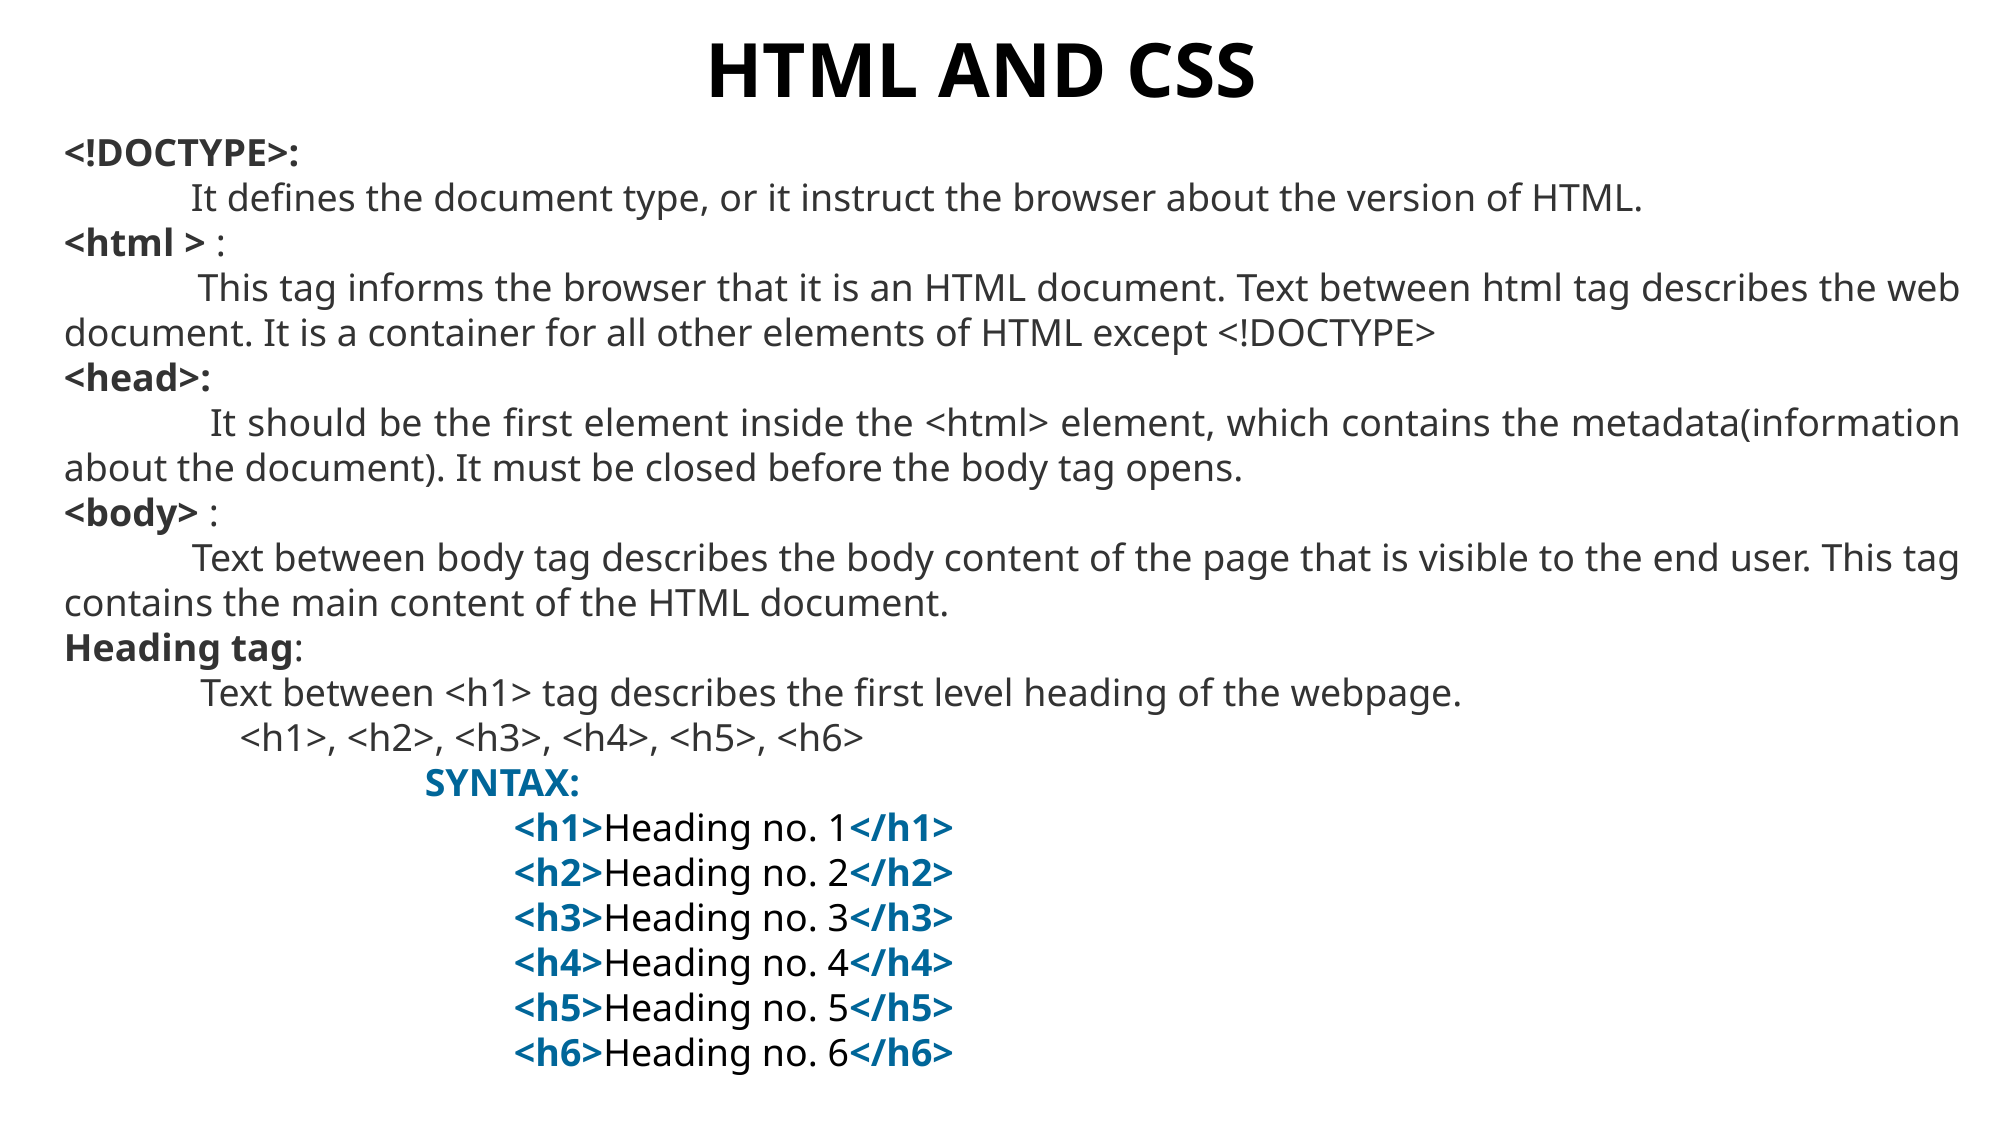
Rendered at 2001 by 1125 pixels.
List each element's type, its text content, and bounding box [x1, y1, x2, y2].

text_box HTML AND CSS [690, 15, 1336, 121]
text_box <!DOCTYPE>: It defines the document type, or it instruct the browser about the version of HTML. <html > : This tag informs the browser that it is an HTML document. Text between html tag describes the web document. It is a container for all other elements of HTML except <!DOCTYPE> <head>: It should be the first element inside the <html> element, which contains the metadata(information about the document). It must be closed before the body tag opens. <body> : Text between body tag describes the body content of the page that is visible to the end user. This tag contains the main content of the HTML document. Heading tag: Text between <h1> tag describes the first level heading of the webpage. <h1>, <h2>, <h3>, <h4>, <h5>, <h6> SYNTAX: <h1>Heading no. 1</h1> <h2>Heading no. 2</h2> <h3>Heading no. 3</h3> <h4>Heading no. 4</h4> <h5>Heading no. 5</h5> <h6>Heading no. 6</h6> [49, 121, 1978, 1125]
